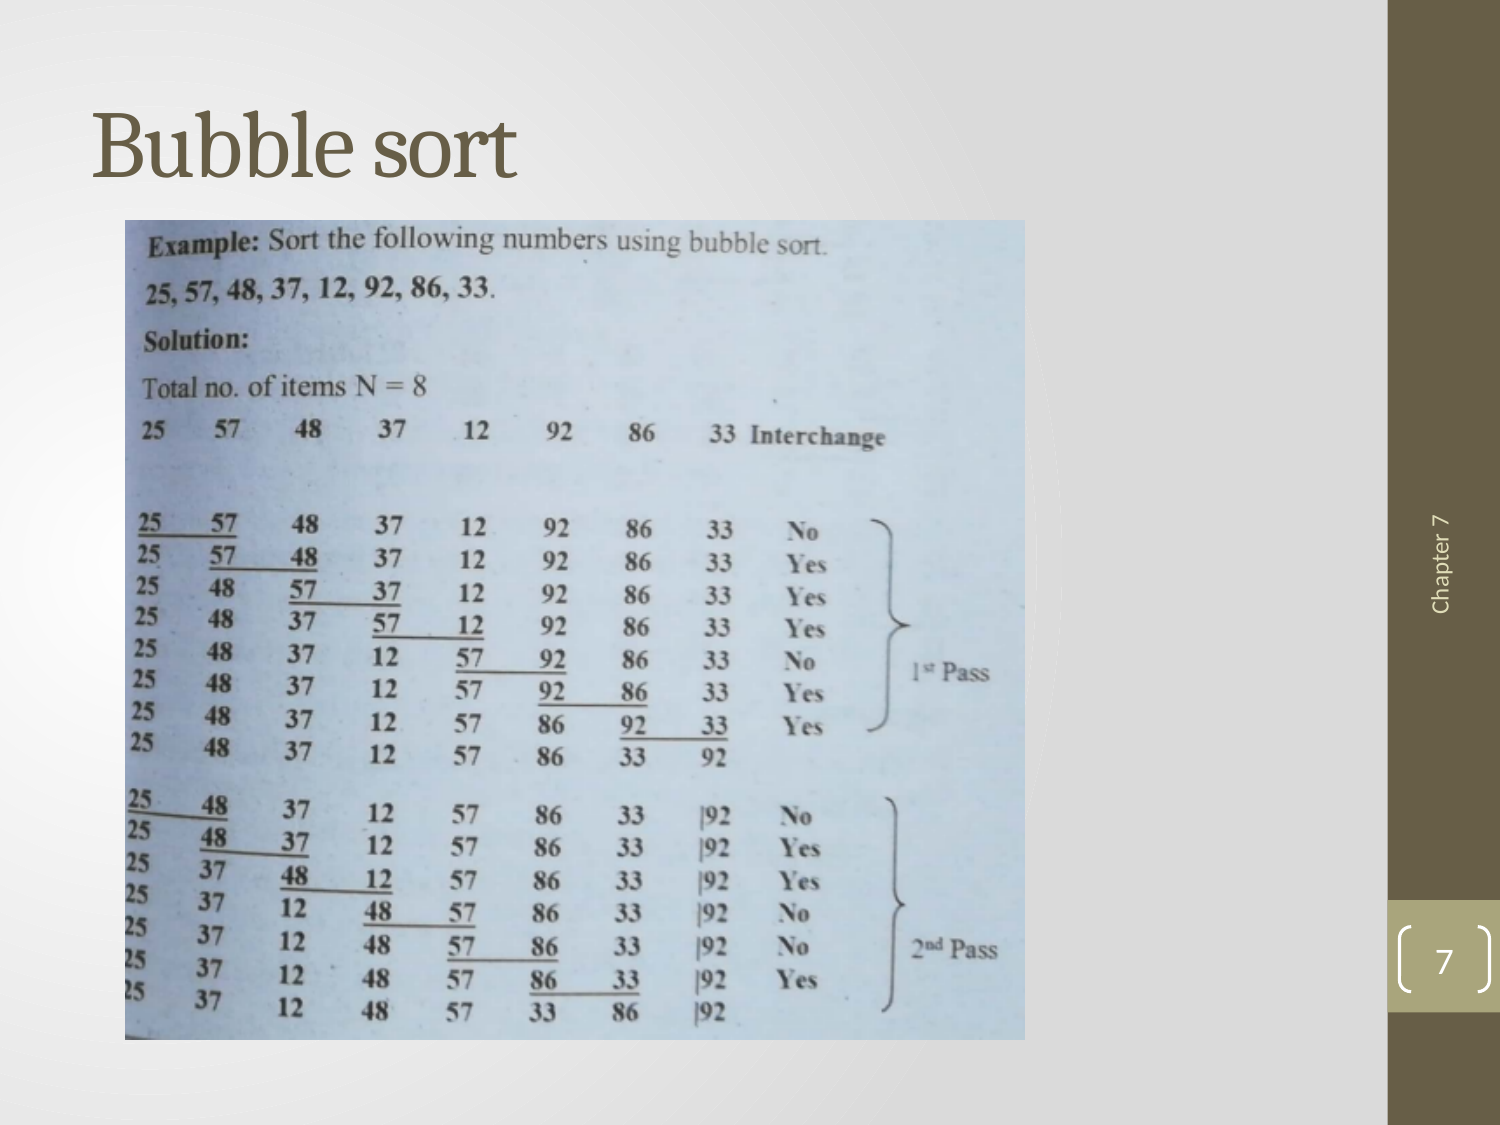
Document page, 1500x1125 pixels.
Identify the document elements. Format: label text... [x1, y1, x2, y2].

slide_number 7 [1397, 925, 1492, 994]
title Bubble sort [75, 45, 1325, 233]
footer Chapter 7 [1408, 500, 1469, 889]
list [124, 219, 1026, 1041]
